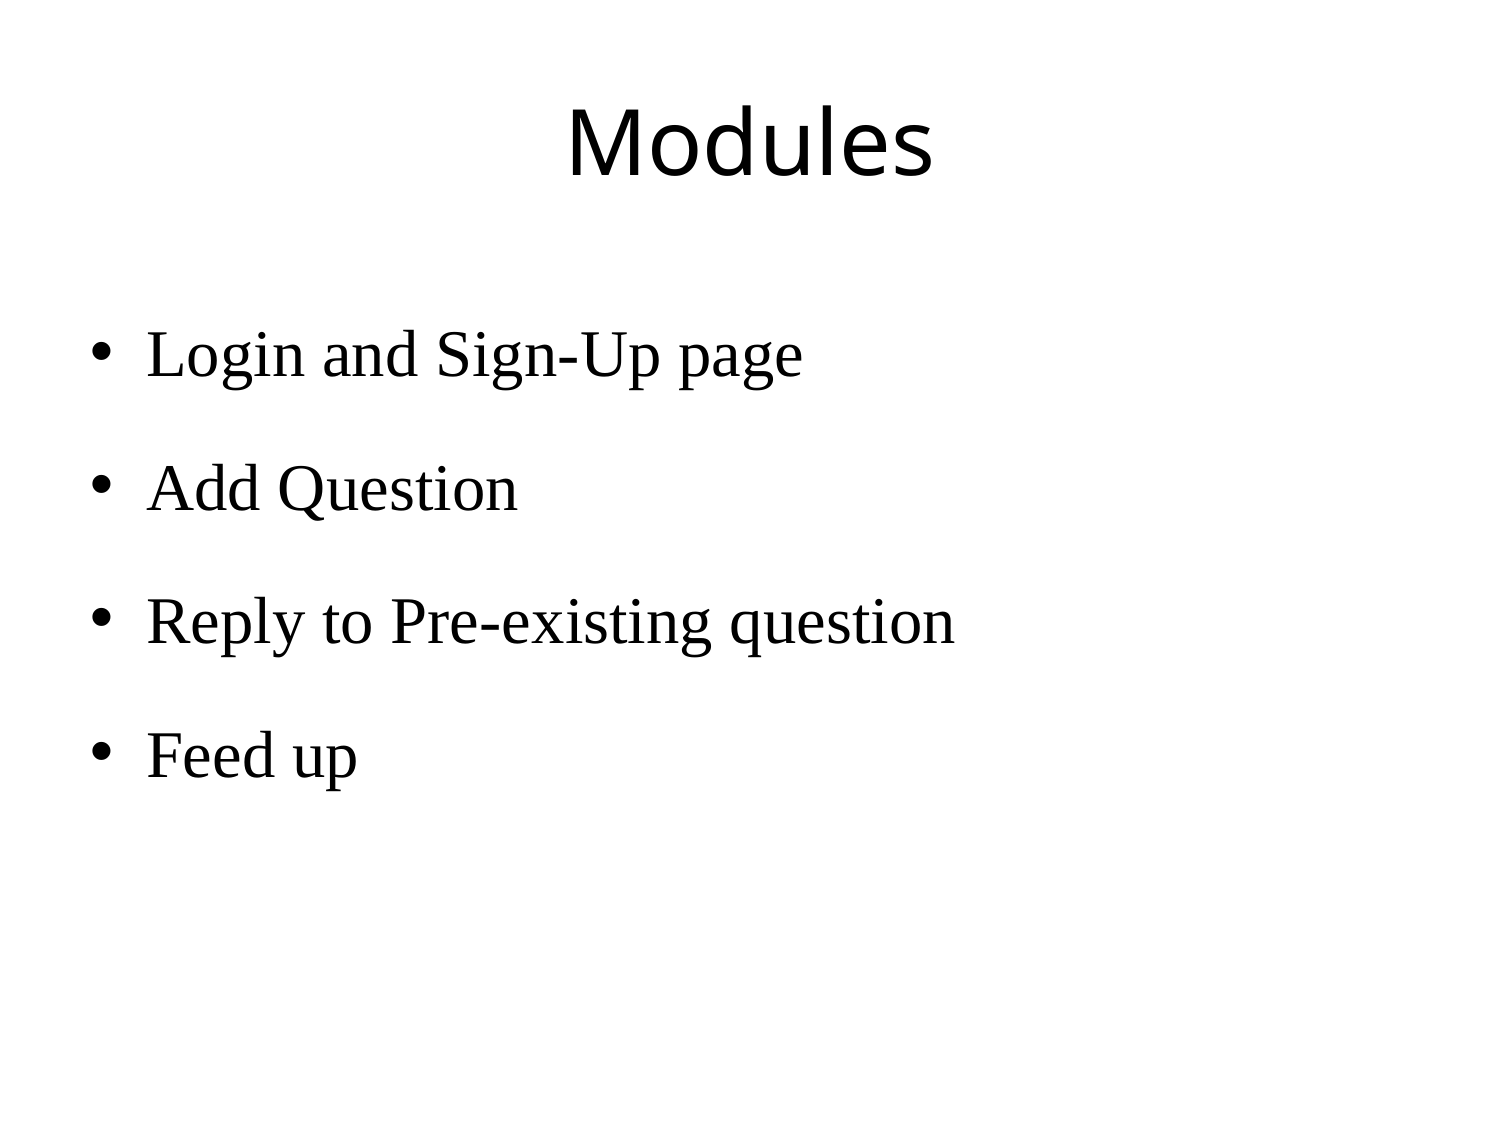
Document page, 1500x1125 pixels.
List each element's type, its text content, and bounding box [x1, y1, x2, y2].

text_box Modules [75, 45, 1425, 233]
text_box Login and Sign-Up page Add Question Reply to Pre-existing question Feed up [75, 262, 1425, 1005]
